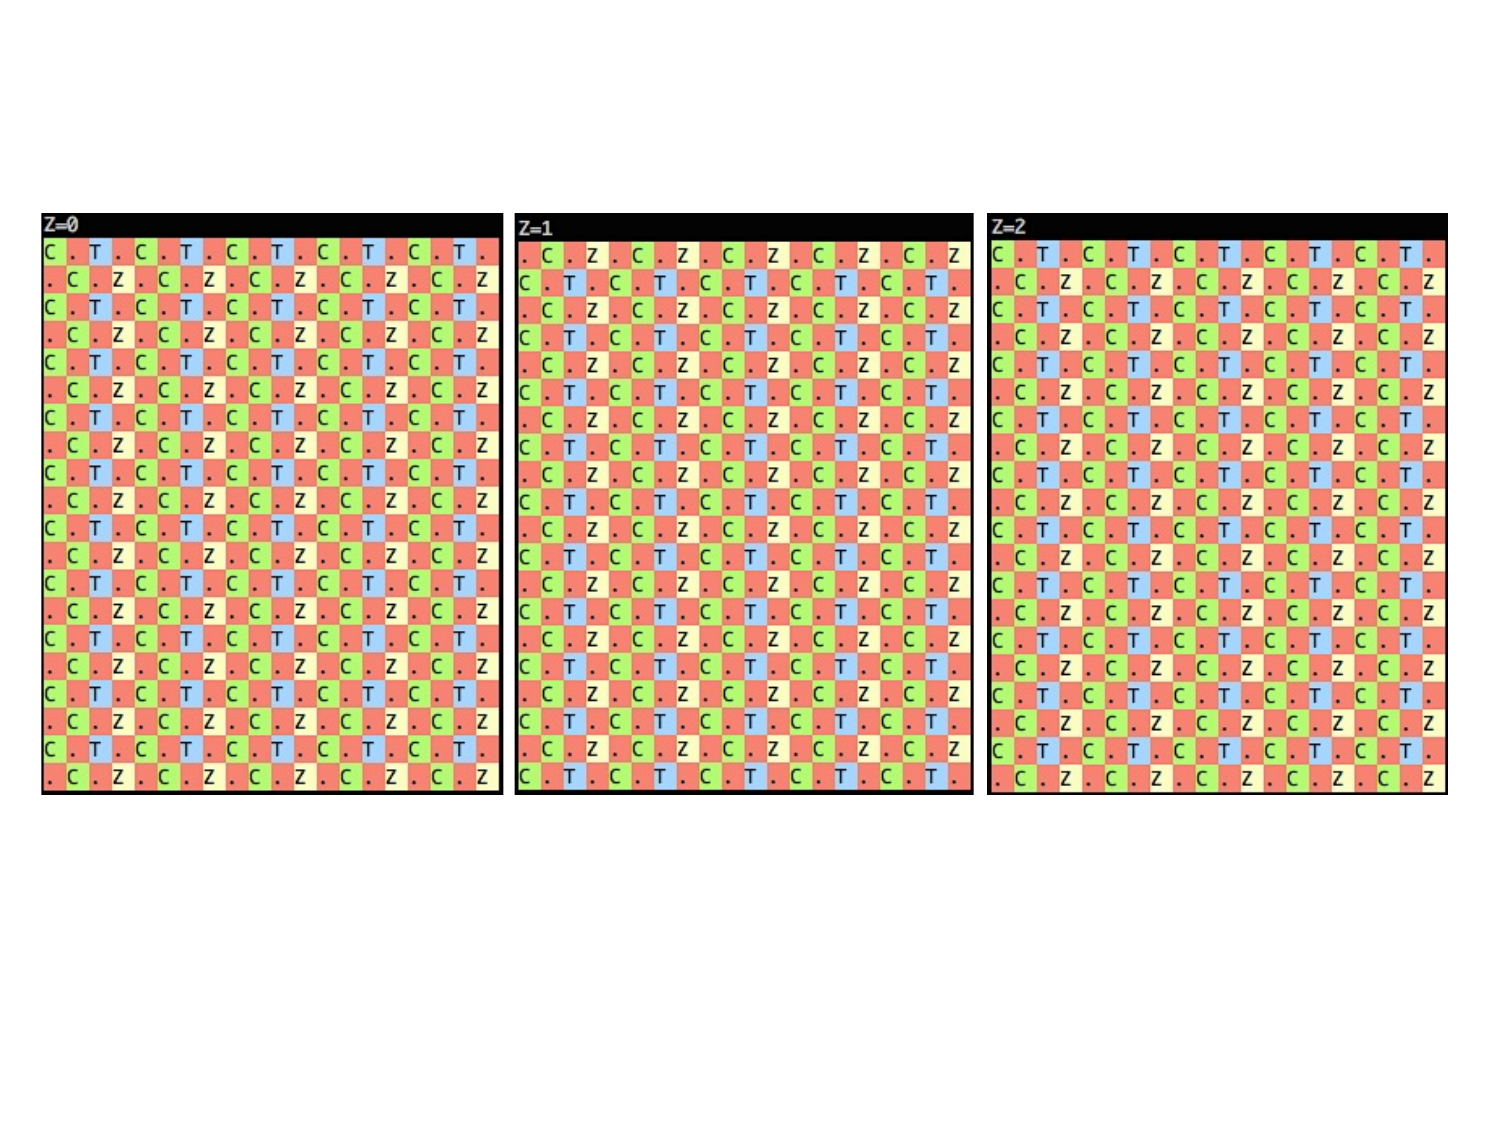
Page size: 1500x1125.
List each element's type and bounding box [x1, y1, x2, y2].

text_box [41, 213, 1449, 796]
